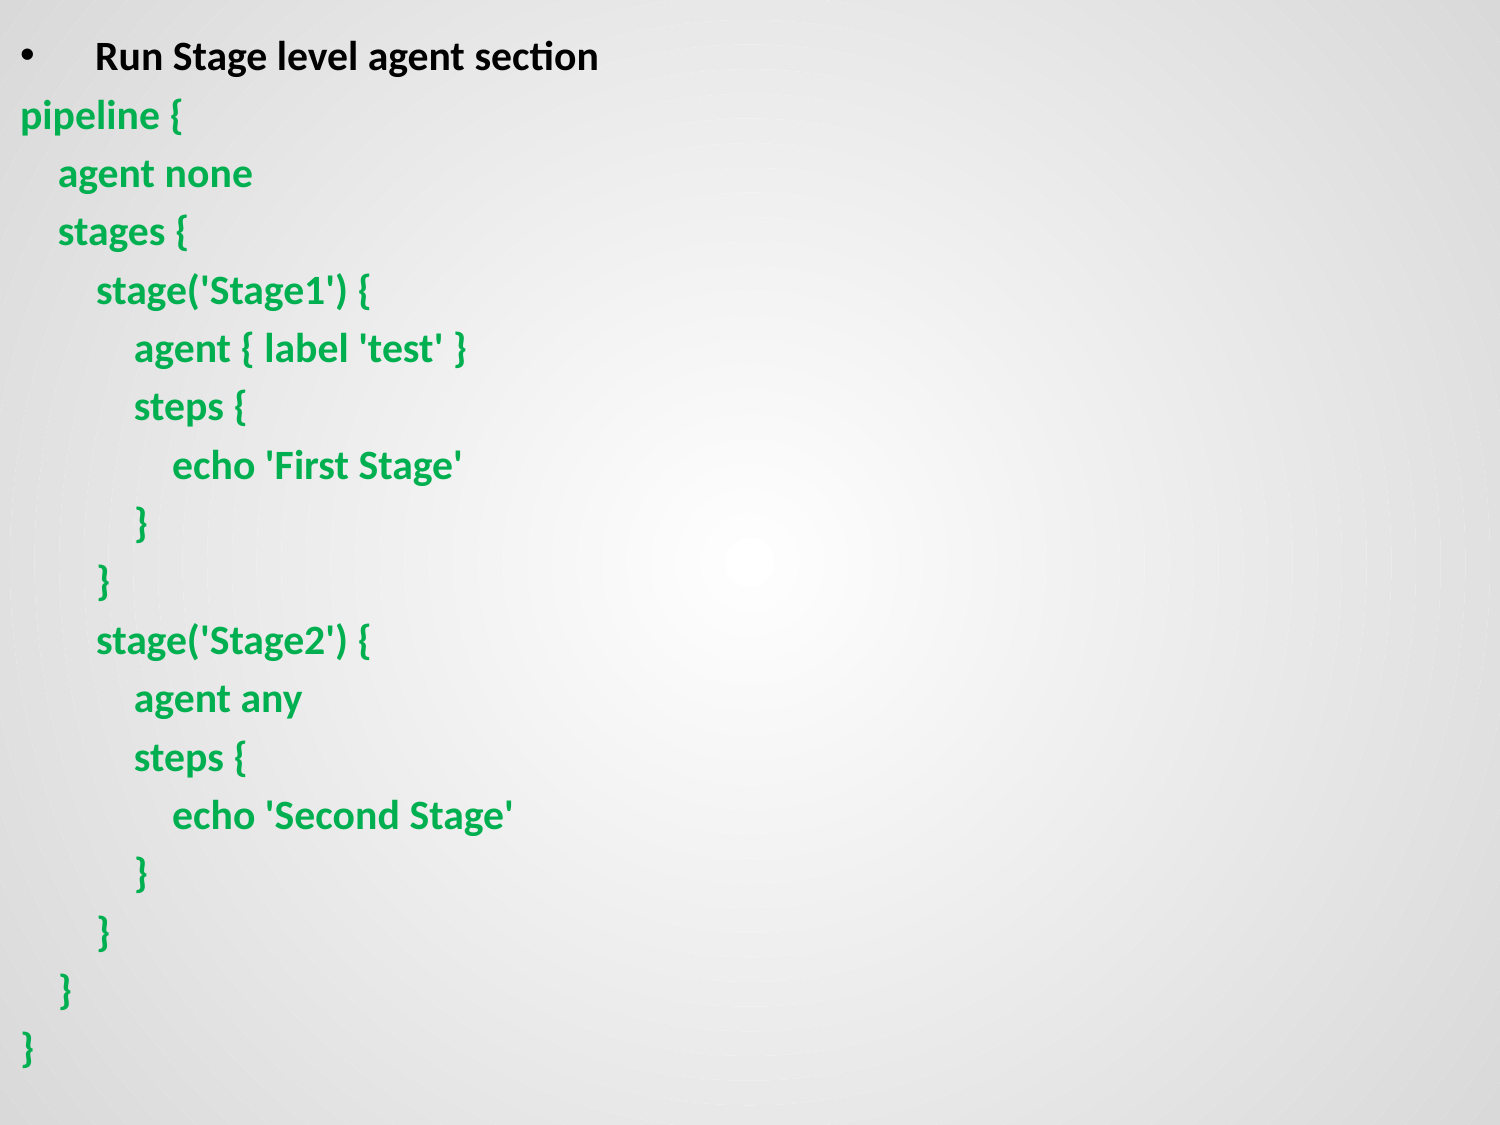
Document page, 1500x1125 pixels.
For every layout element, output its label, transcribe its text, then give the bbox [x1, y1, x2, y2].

list Run Stage level agent section pipeline { agent none stages { stage('Stage1') { agent { label 'test' } steps { echo 'First Stage' } } stage('Stage2') { agent any steps { echo 'Second Stage' } } } } [0, 19, 1500, 1125]
